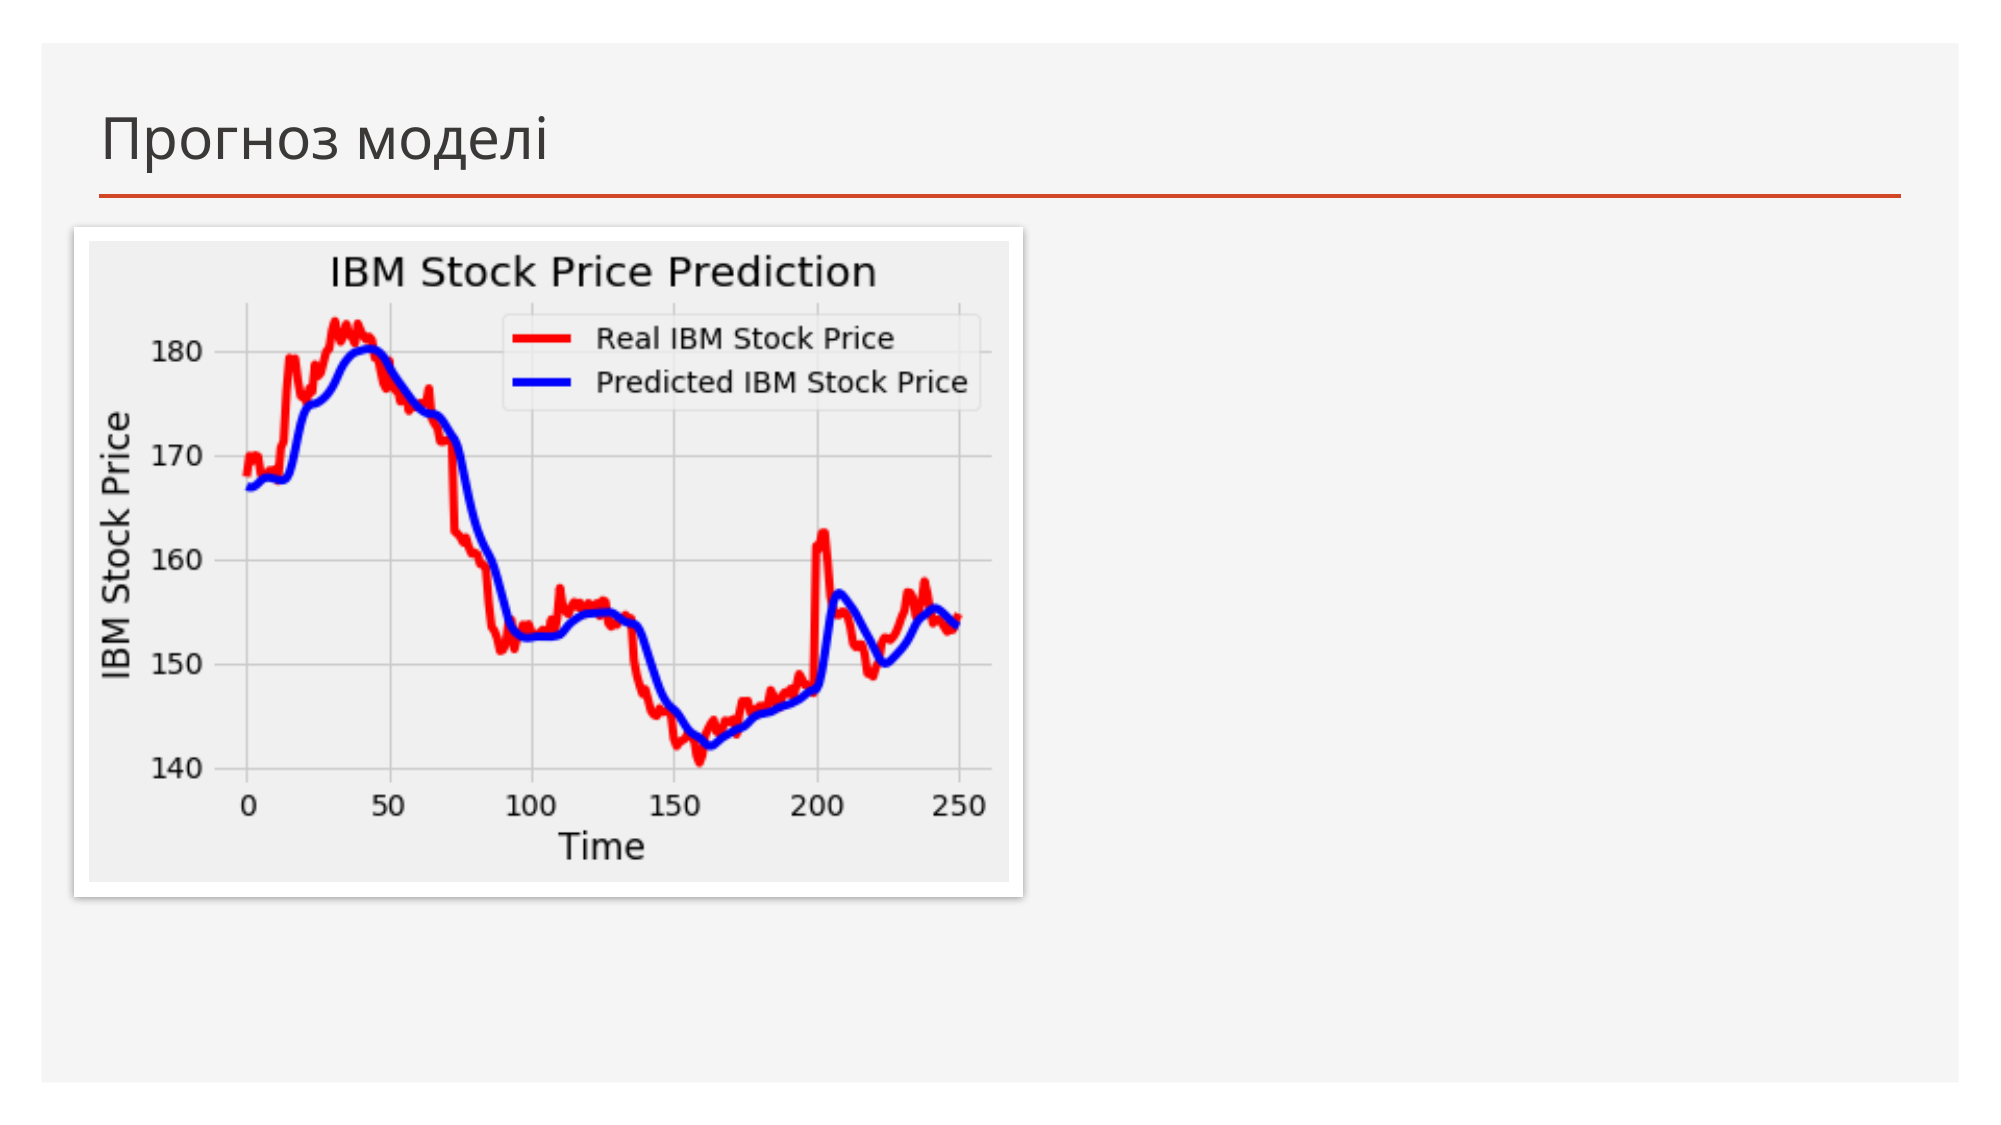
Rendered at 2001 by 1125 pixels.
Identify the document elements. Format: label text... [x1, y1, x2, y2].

title Прогноз моделі [85, 73, 1214, 179]
picture [88, 241, 1009, 883]
